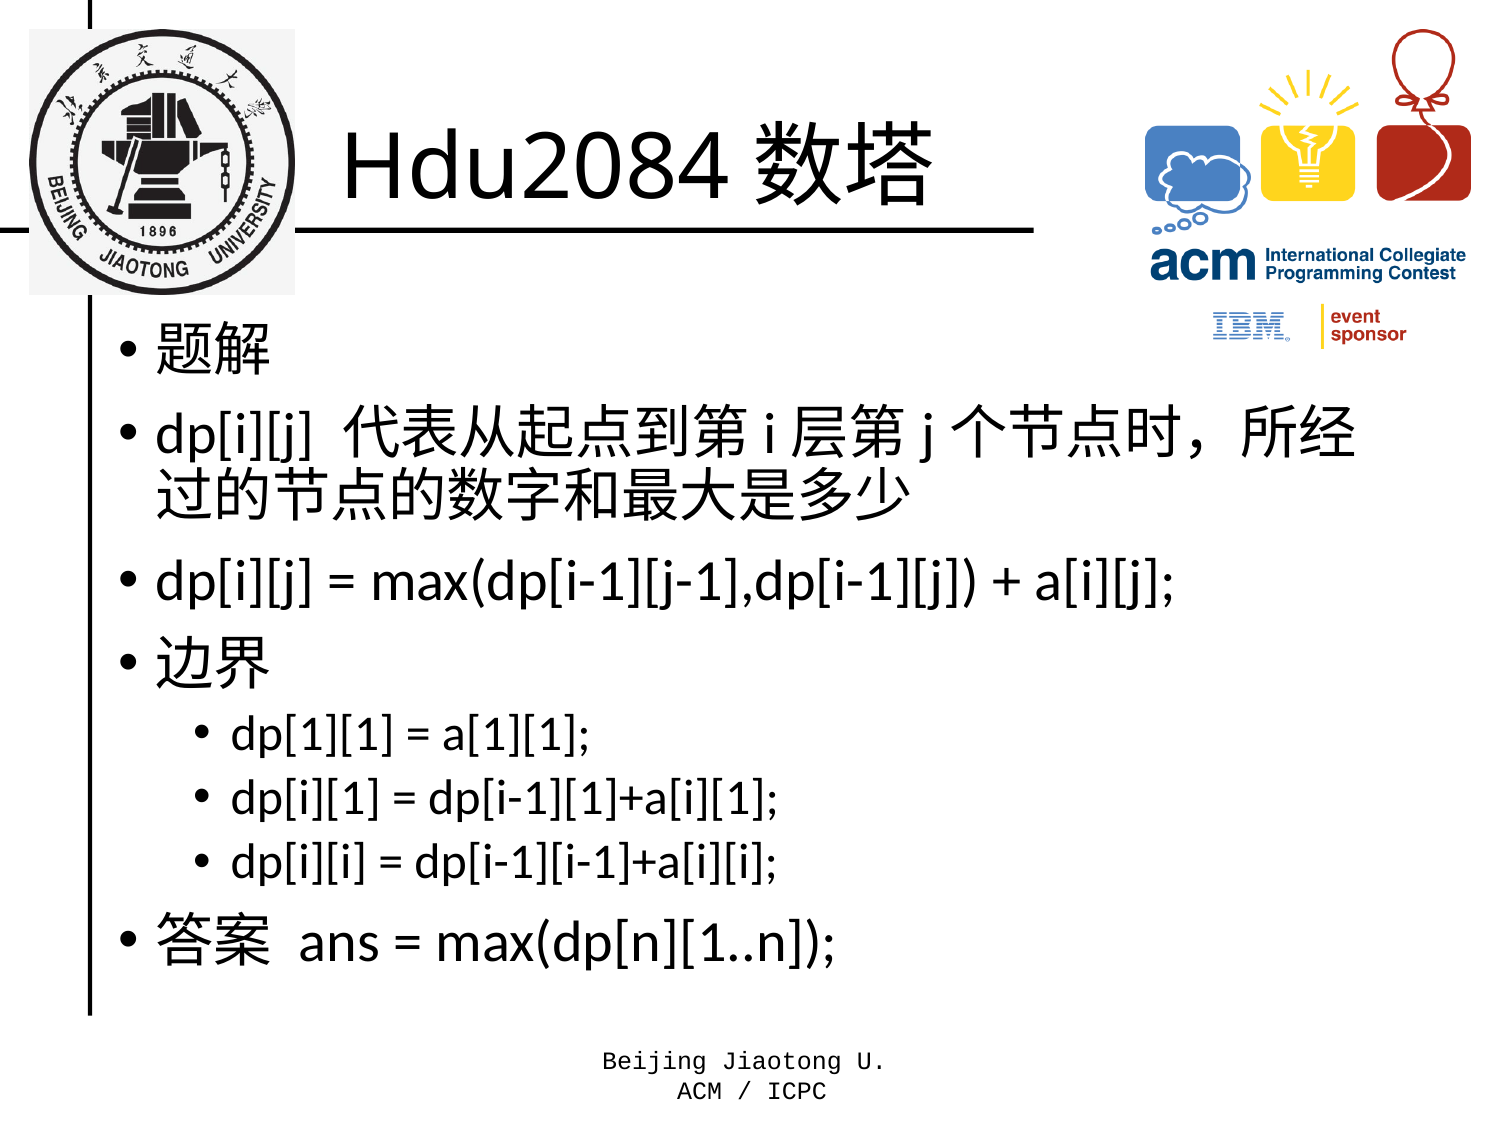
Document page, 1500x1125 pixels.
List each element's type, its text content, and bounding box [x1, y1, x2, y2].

picture [1145, 278, 1471, 349]
list 题解 dp[i][j] 代表从起点到第i层第j个节点时，所经过的节点的数字和最大是多少 dp[i][j] = max(dp[i-1][j-1],dp[i-1][j]) + a[i][j]; 边界 dp[1][1] = a[1][1]; dp[i][1] = dp[i-1][1]+a[i][1]; dp[i][i] = dp[i-1][i-1]+a[i][i]; 答案 ans = max(dp[n][1..n]); [103, 312, 1397, 1043]
picture [1145, 29, 1471, 59]
picture [29, 29, 295, 295]
title Hdu2084数塔 [324, 59, 1500, 278]
